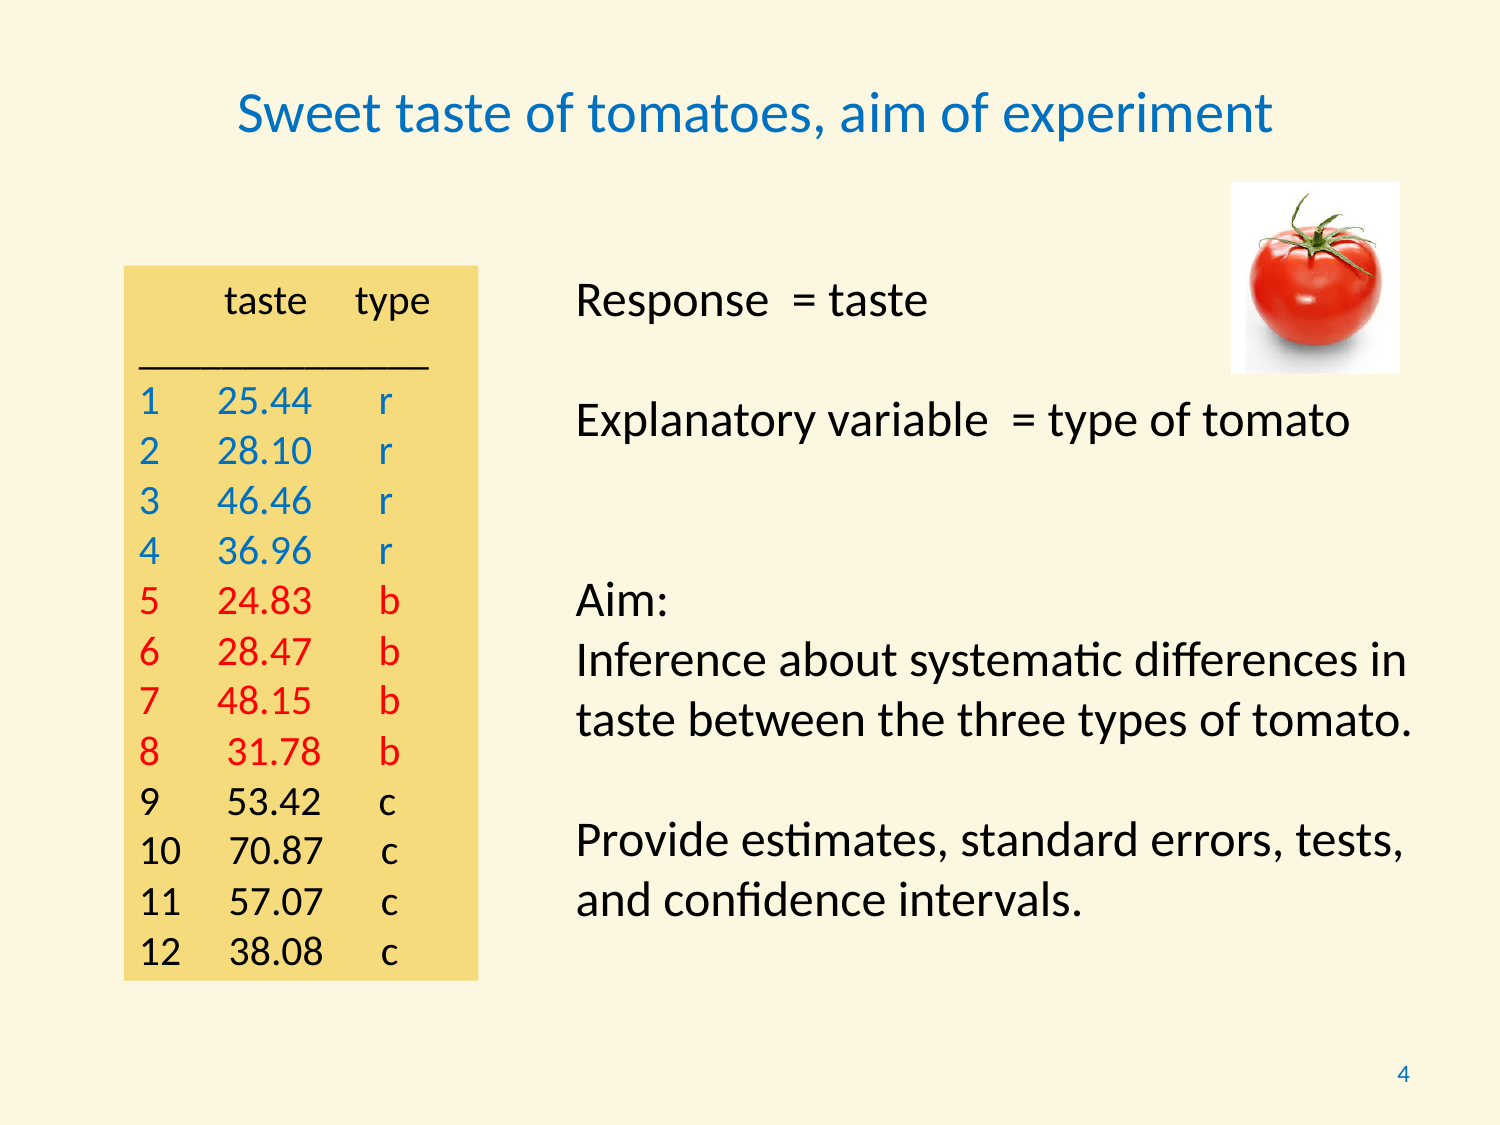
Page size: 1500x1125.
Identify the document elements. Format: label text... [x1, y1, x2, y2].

list Sweet taste of tomatoes, aim of experiment [64, 66, 1447, 988]
text_box taste type ______________ 1 25.44 r 2 28.10 r 3 46.46 r 4 36.96 r 5 24.83 b 6 28.47 b 7 48.15 b 8 31.78 b 9 53.42 c 10 70.87 c 11 57.07 c 12 38.08 c [123, 265, 479, 981]
slide_number 4 [1316, 1042, 1425, 1103]
picture [1231, 182, 1400, 374]
